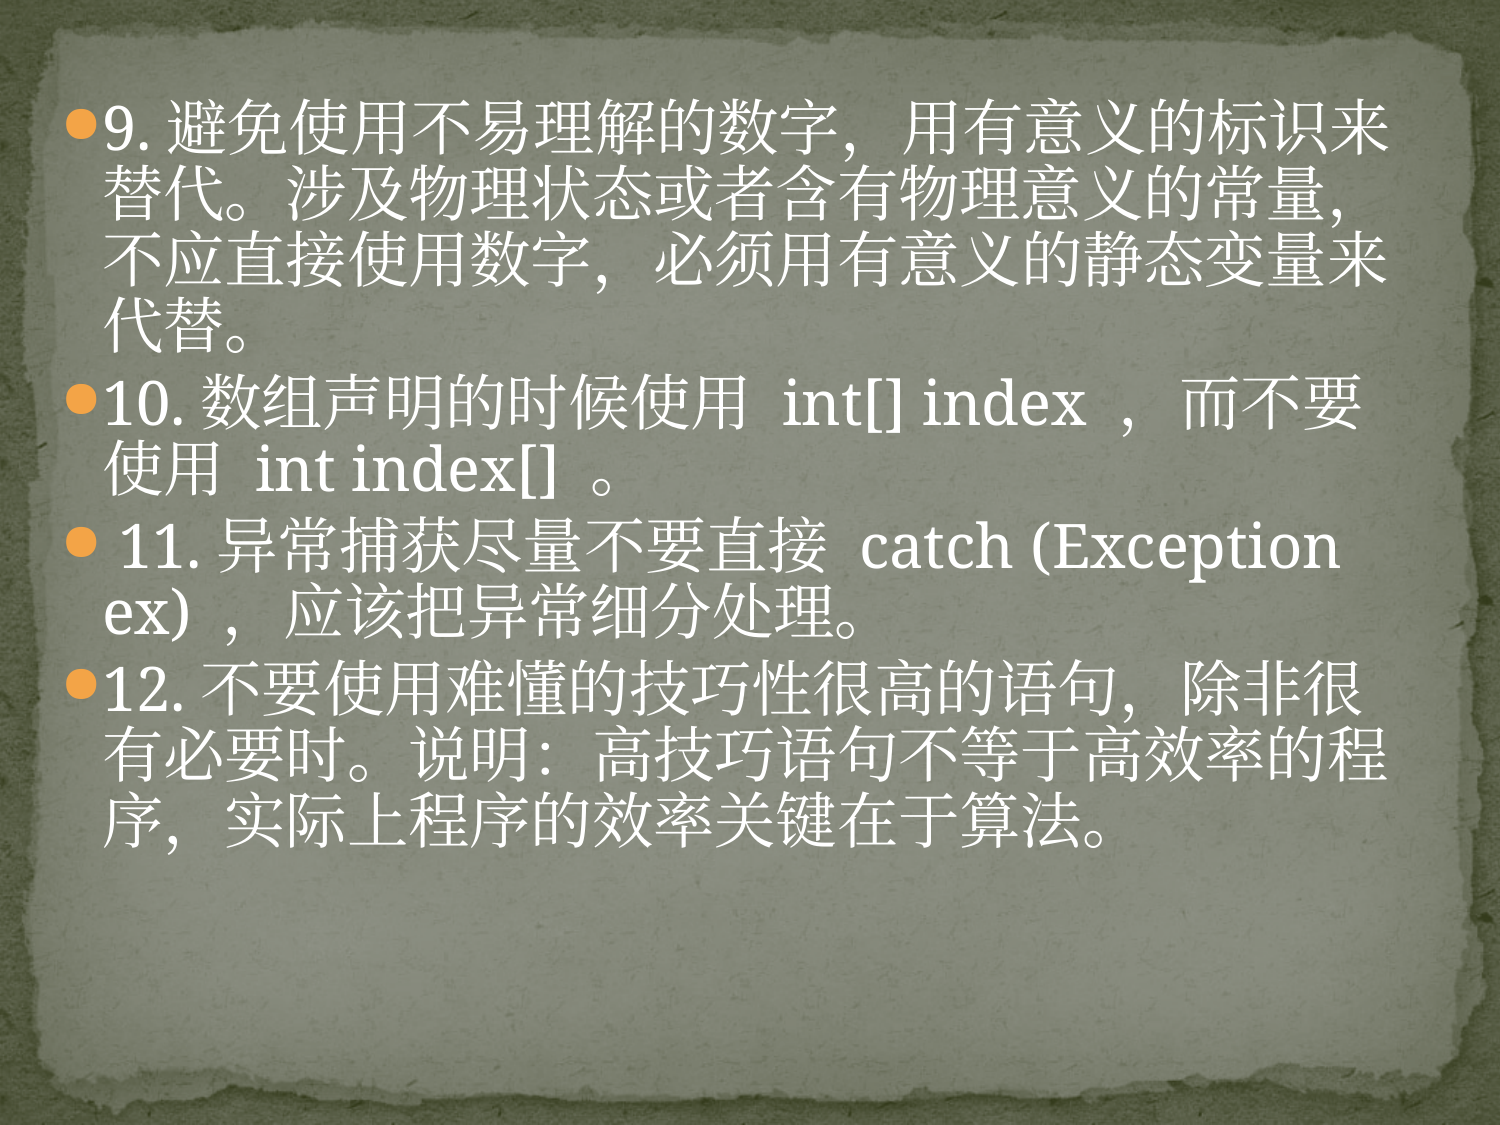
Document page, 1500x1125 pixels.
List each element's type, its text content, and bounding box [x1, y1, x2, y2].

picture [0, 0, 1500, 1125]
list 9.避免使用不易理解的数字，用有意义的标识来替代。涉及物理状态或者含有物理意义的常量，不应直接使用数字，必须用有意义的静态变量来代替。 10.数组声明的时候使用 int[] index ，而不要使用 int index[] 。 11.异常捕获尽量不要直接 catch (Exception ex) ，应该把异常细分处理。 12.不要使用难懂的技巧性很高的语句，除非很有必要时。说明：高技巧语句不等于高效率的程序，实际上程序的效率关键在于算法。 [52, 89, 1426, 1001]
